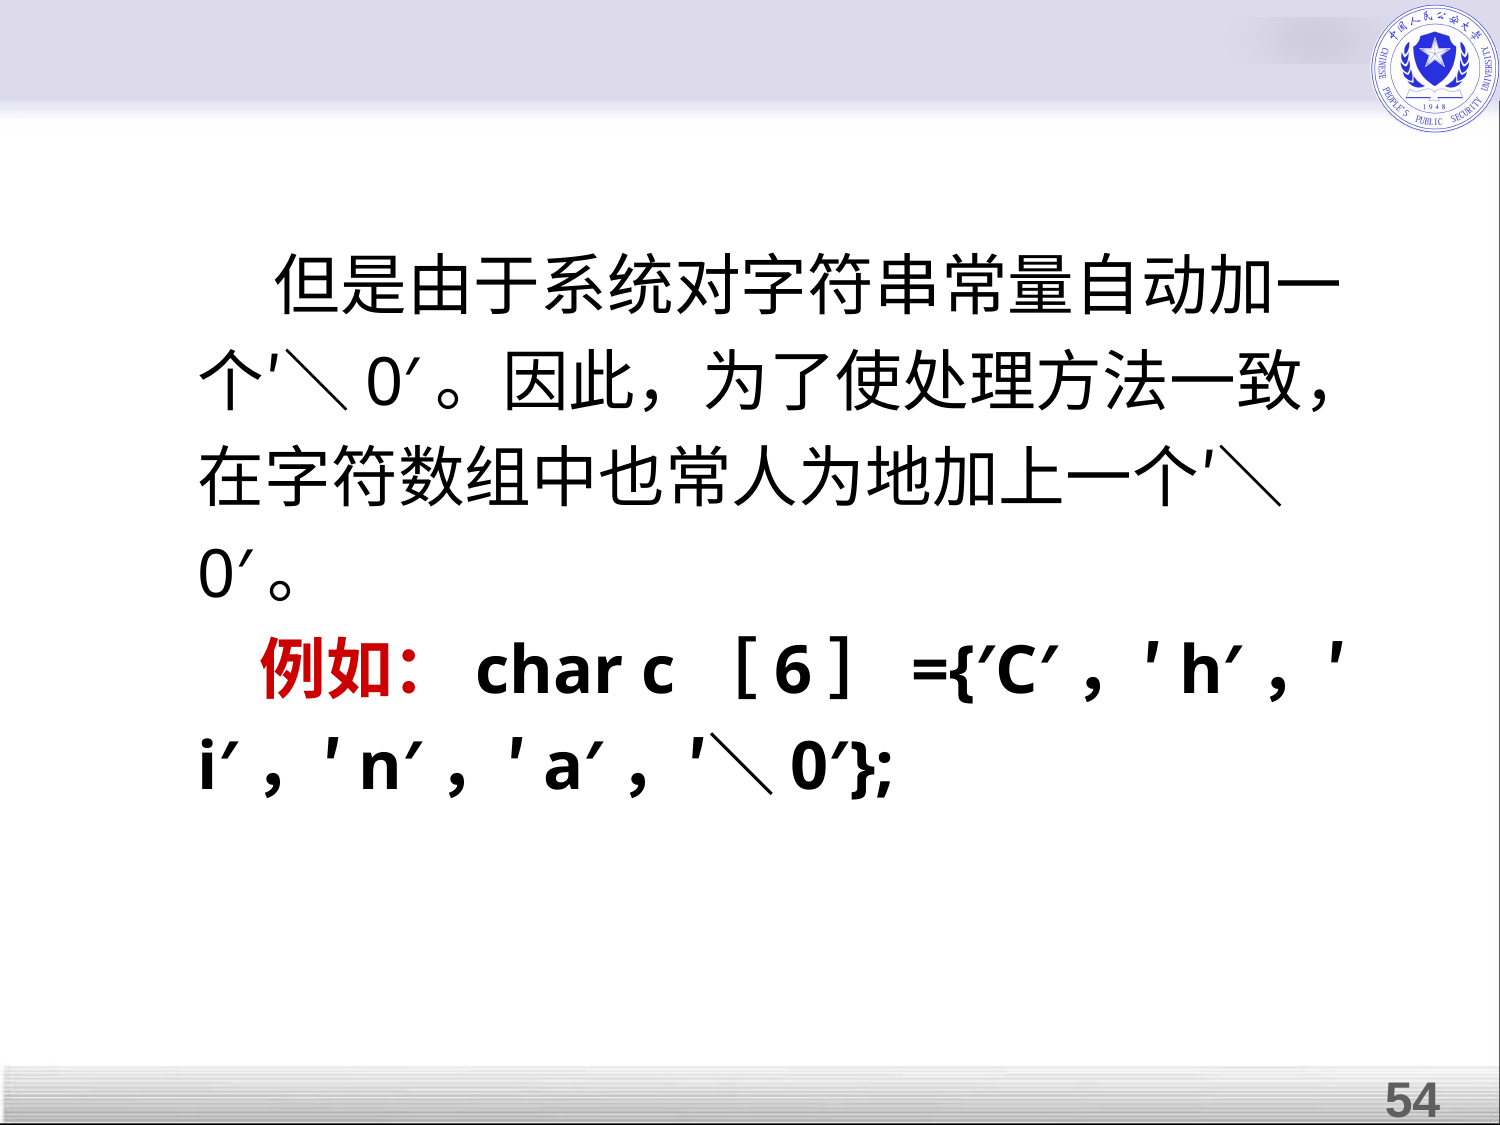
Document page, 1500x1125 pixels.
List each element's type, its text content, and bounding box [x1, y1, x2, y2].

picture [0, 101, 1500, 1125]
picture [1371, 5, 1499, 132]
text_box 但是由于系统对字符串常量自动加一个′＼0′。因此，为了使处理方法一致，在字符数组中也常人为地加上一个′＼0′。 例如：char c［6］={′C′，′h′，′i′，′n′，′a′，′＼0′}; [183, 219, 1365, 811]
